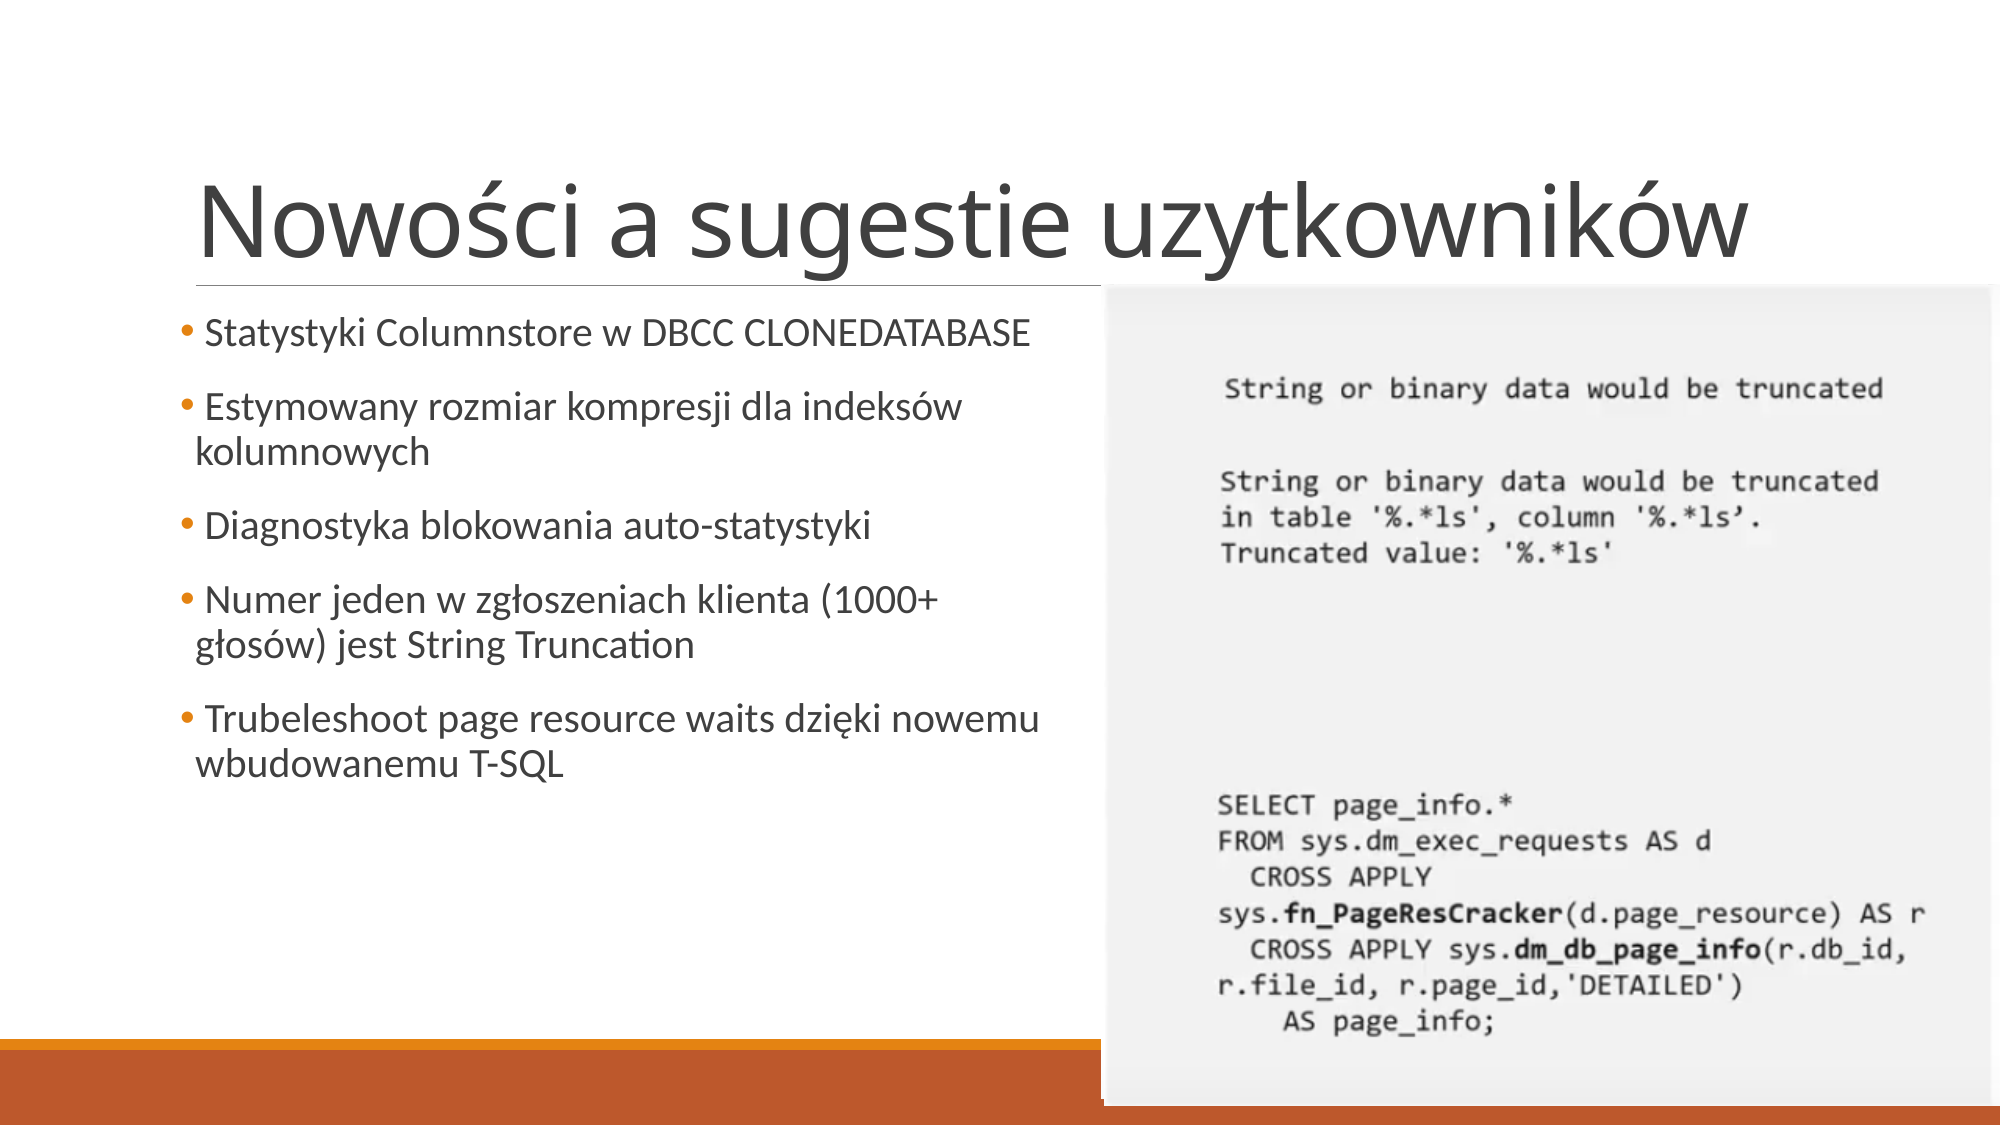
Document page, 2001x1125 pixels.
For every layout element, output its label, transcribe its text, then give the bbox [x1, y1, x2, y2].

list Statystyki Columnstore w DBCC CLONEDATABASE Estymowany rozmiar kompresji dla indeksów kolumnowych Diagnostyka blokowania auto-statystyki Numer jeden w zgłoszeniach klienta (1000+ głosów) jest String Truncation Trubeleshoot page resource waits dzięki nowemu wbudowanemu T-SQL [180, 302, 1079, 963]
title Nowości a sugestie uzytkowników [180, 47, 1830, 285]
picture [1100, 284, 2000, 1107]
